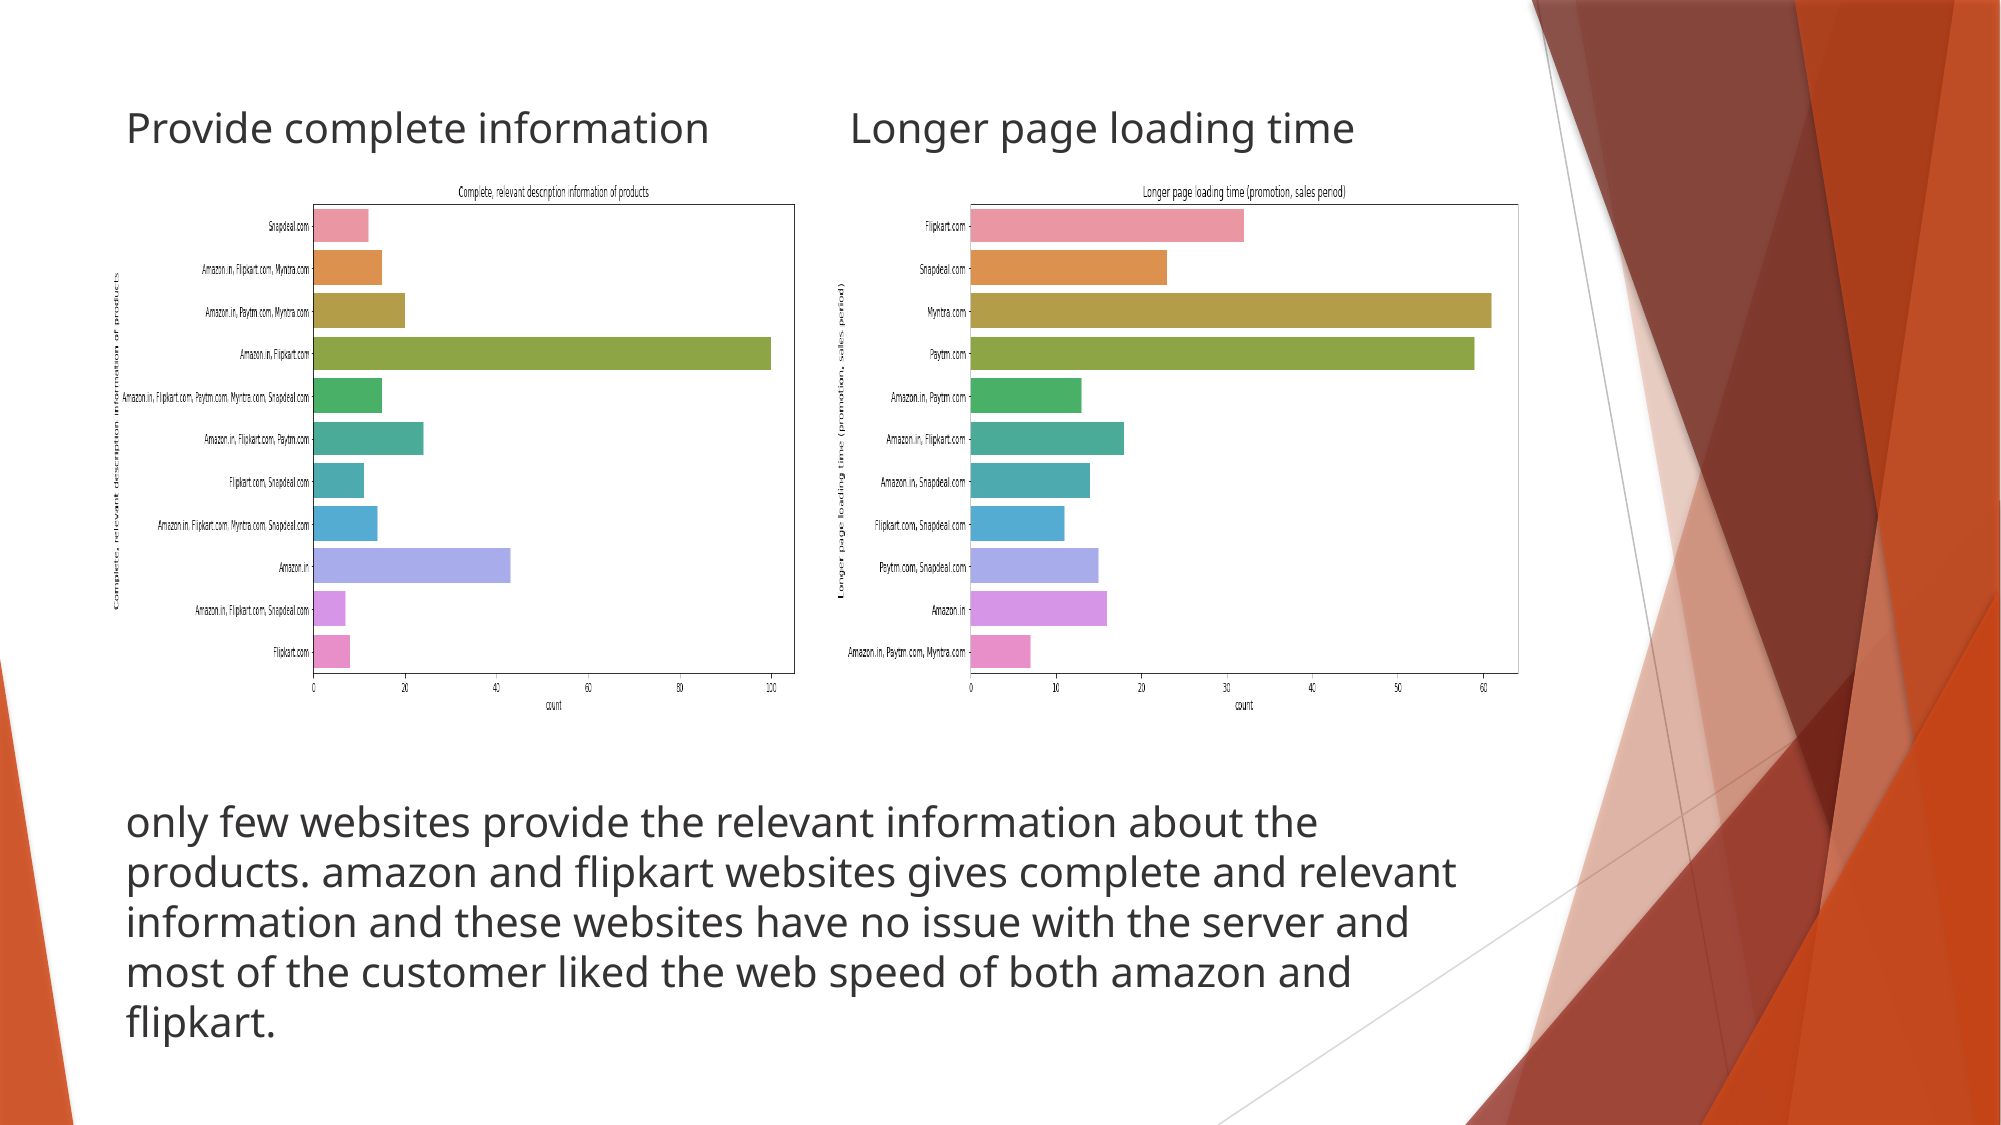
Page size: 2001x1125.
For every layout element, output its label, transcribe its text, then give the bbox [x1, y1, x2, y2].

text_box only few websites provide the relevant information about the products. amazon and flipkart websites gives complete and relevant information and these websites have no issue with the server and most of the customer liked the web speed of both amazon and flipkart. [110, 788, 1522, 1054]
list Longer page loading time [834, 64, 1522, 160]
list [110, 177, 798, 721]
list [834, 177, 1522, 721]
list Provide complete information [110, 64, 798, 160]
